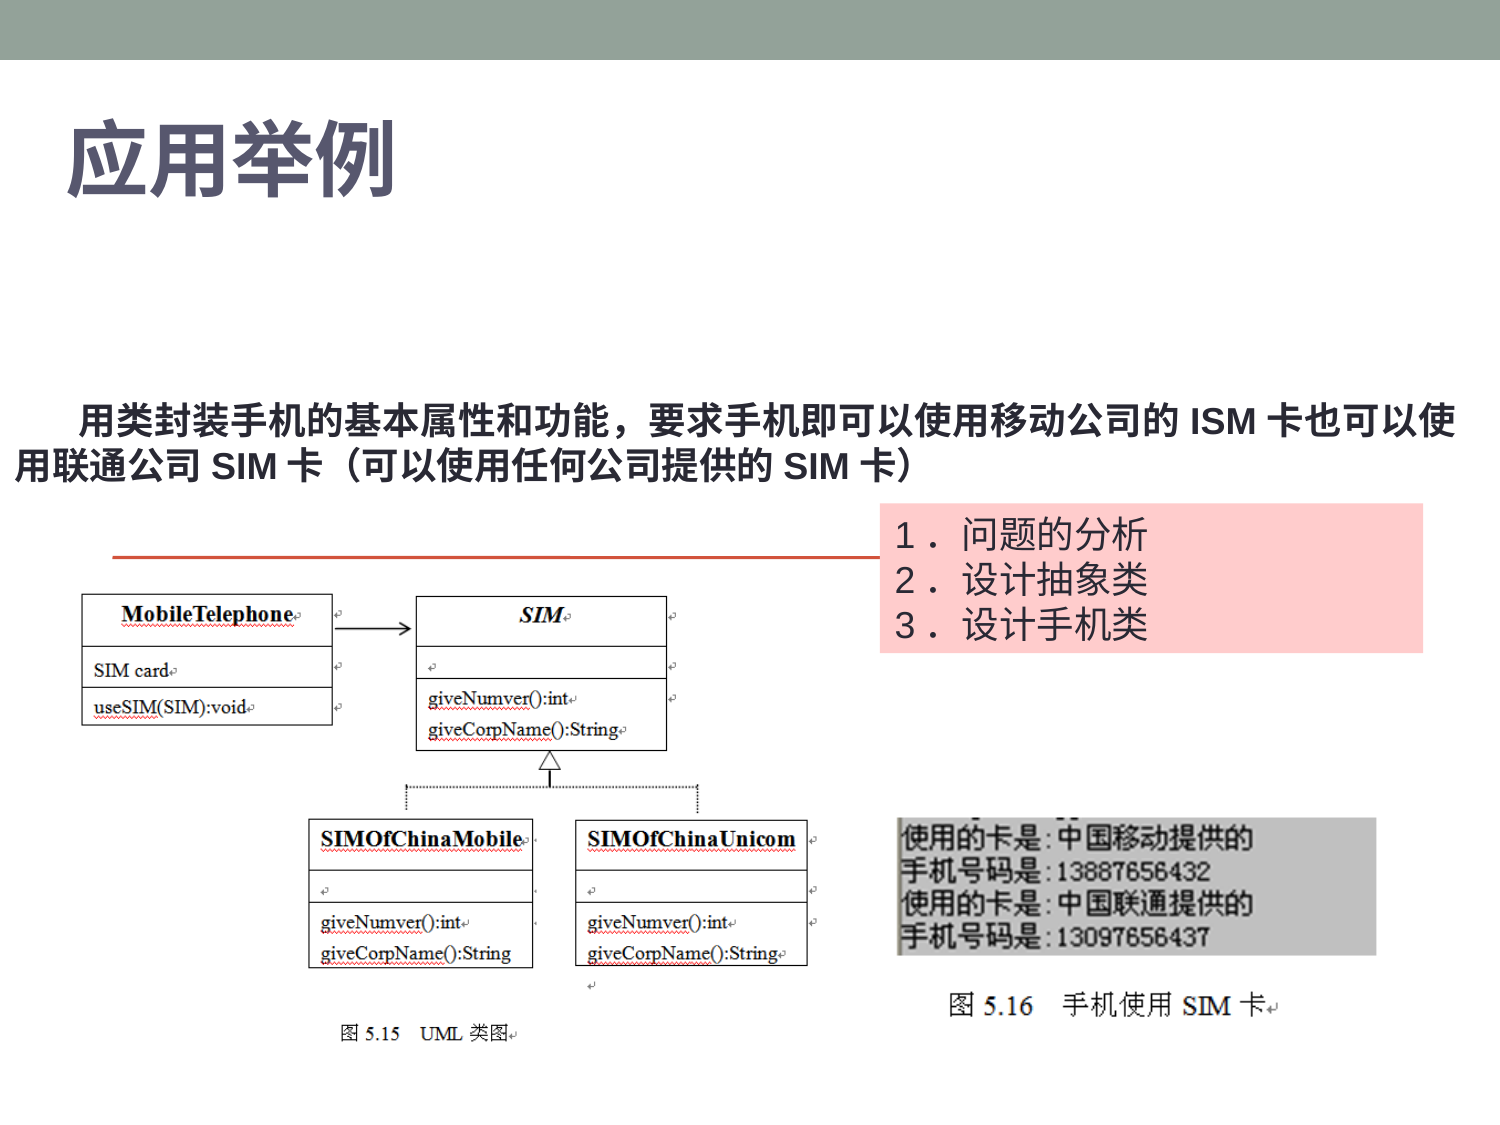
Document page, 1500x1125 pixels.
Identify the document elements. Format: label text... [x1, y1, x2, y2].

picture [76, 585, 822, 1048]
subtitle 应用举例 [50, 99, 1075, 270]
picture [891, 810, 1386, 1029]
text_box 1．问题的分析 2．设计抽象类 3．设计手机类 [879, 503, 1424, 654]
text_box 用类封装手机的基本属性和功能，要求手机即可以使用移动公司的ISM卡也可以使用联通公司SIM卡（可以使用任何公司提供的SIM卡） [0, 389, 1471, 495]
